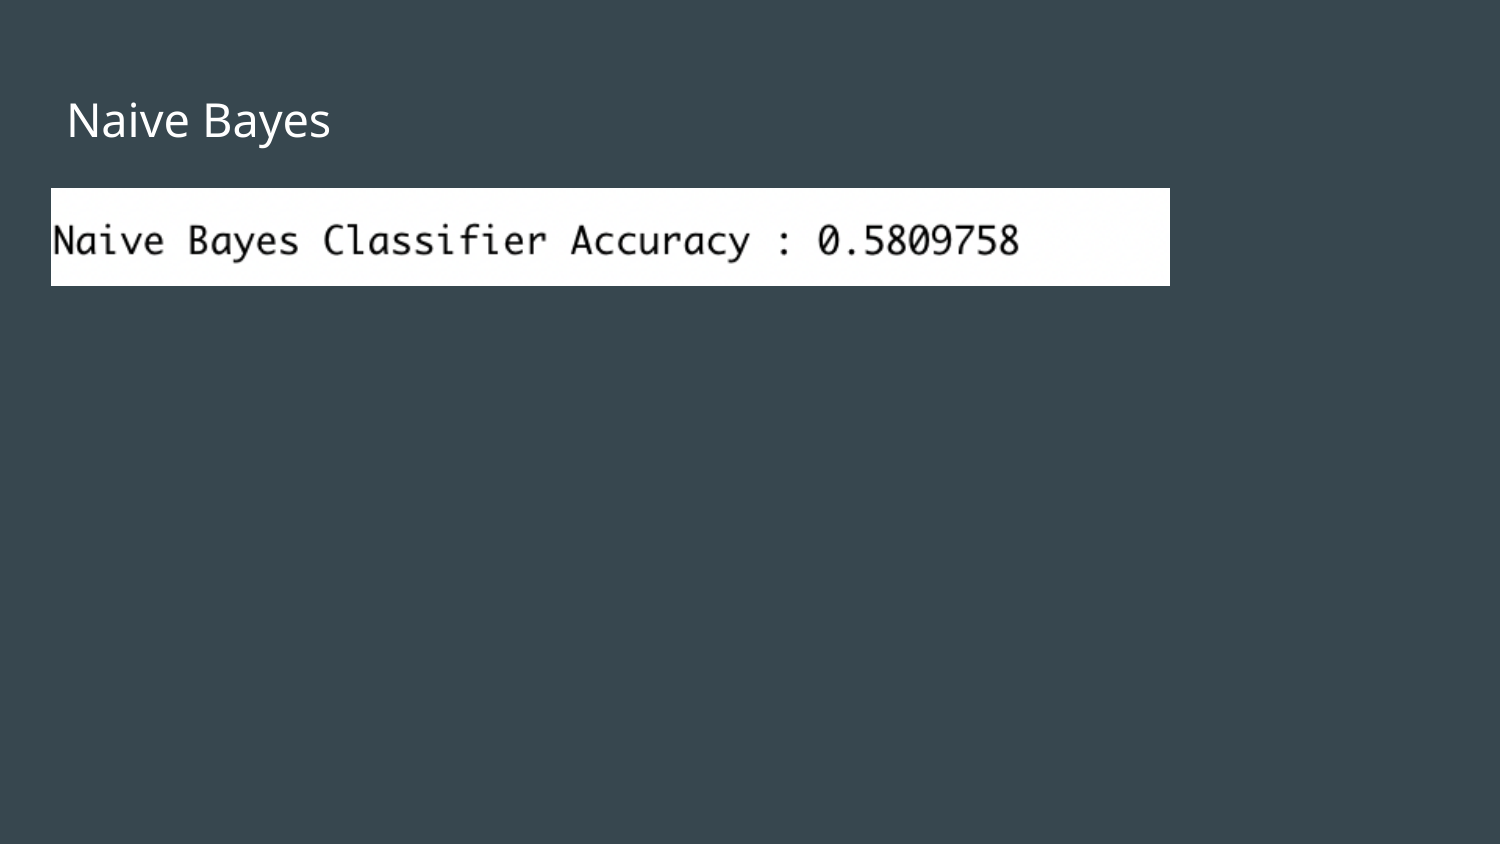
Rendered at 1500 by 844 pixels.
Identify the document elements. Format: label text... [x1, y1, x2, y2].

picture [50, 188, 1171, 287]
title Naive Bayes [51, 72, 1449, 167]
